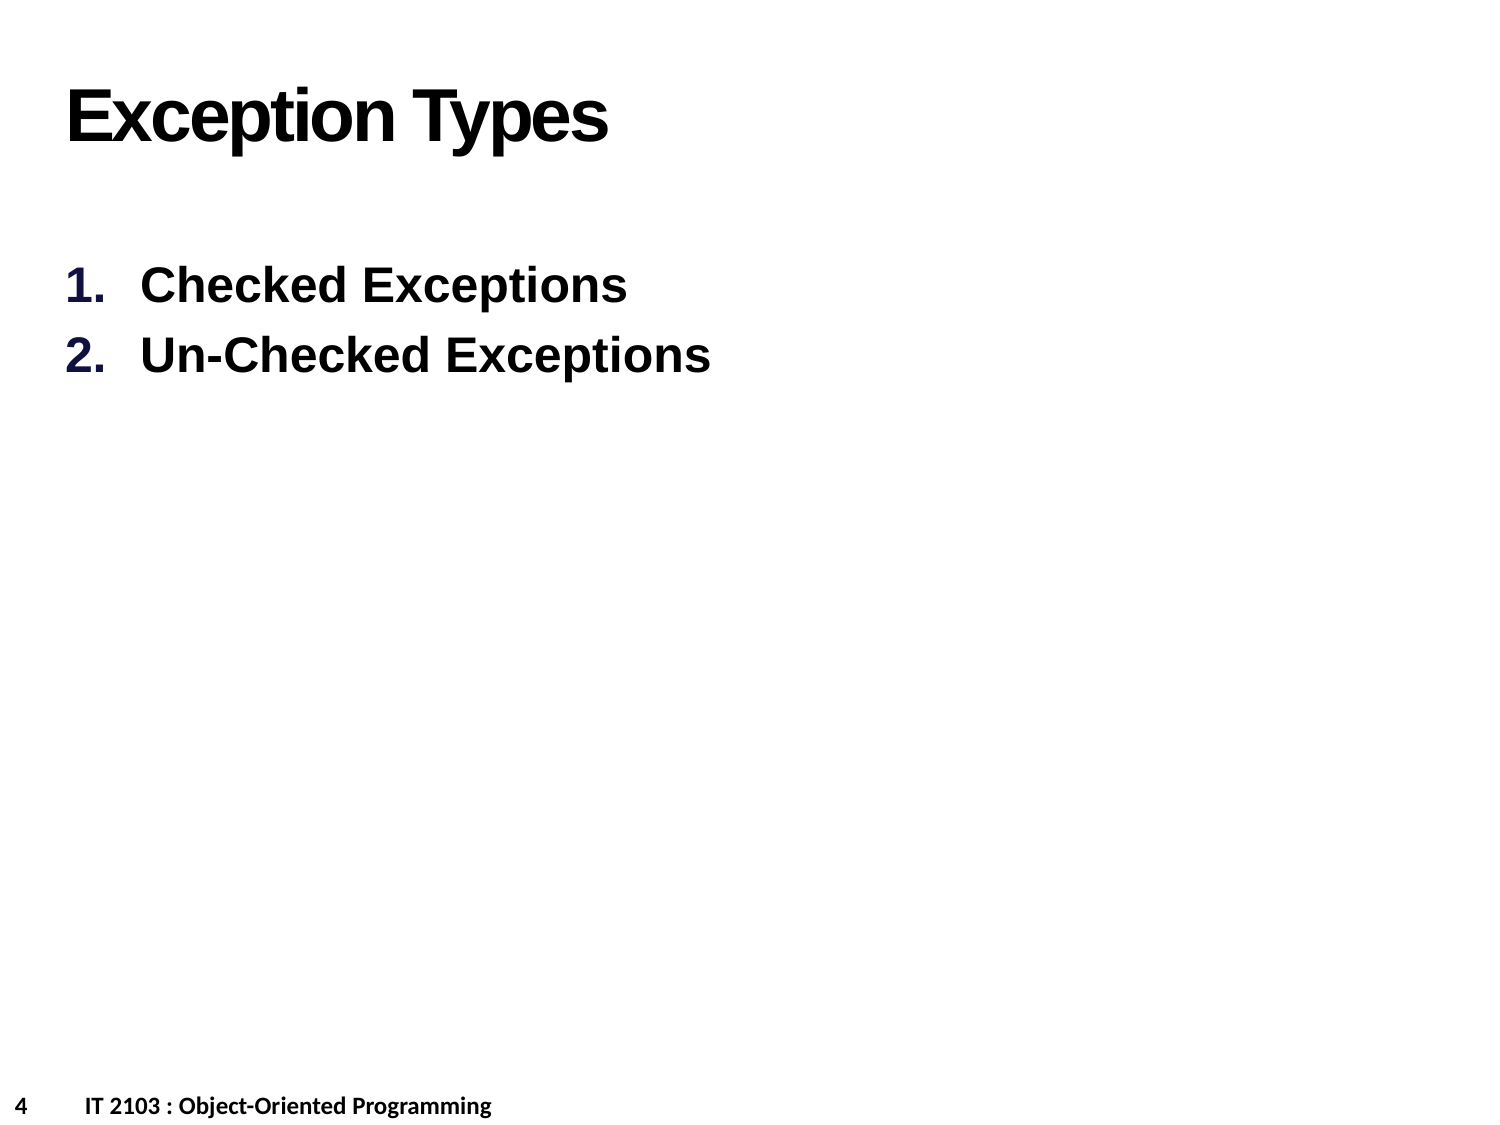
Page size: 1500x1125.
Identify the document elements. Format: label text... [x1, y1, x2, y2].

list Exception Types [50, 24, 1088, 213]
list Checked Exceptions Un-Checked Exceptions [50, 245, 1471, 988]
